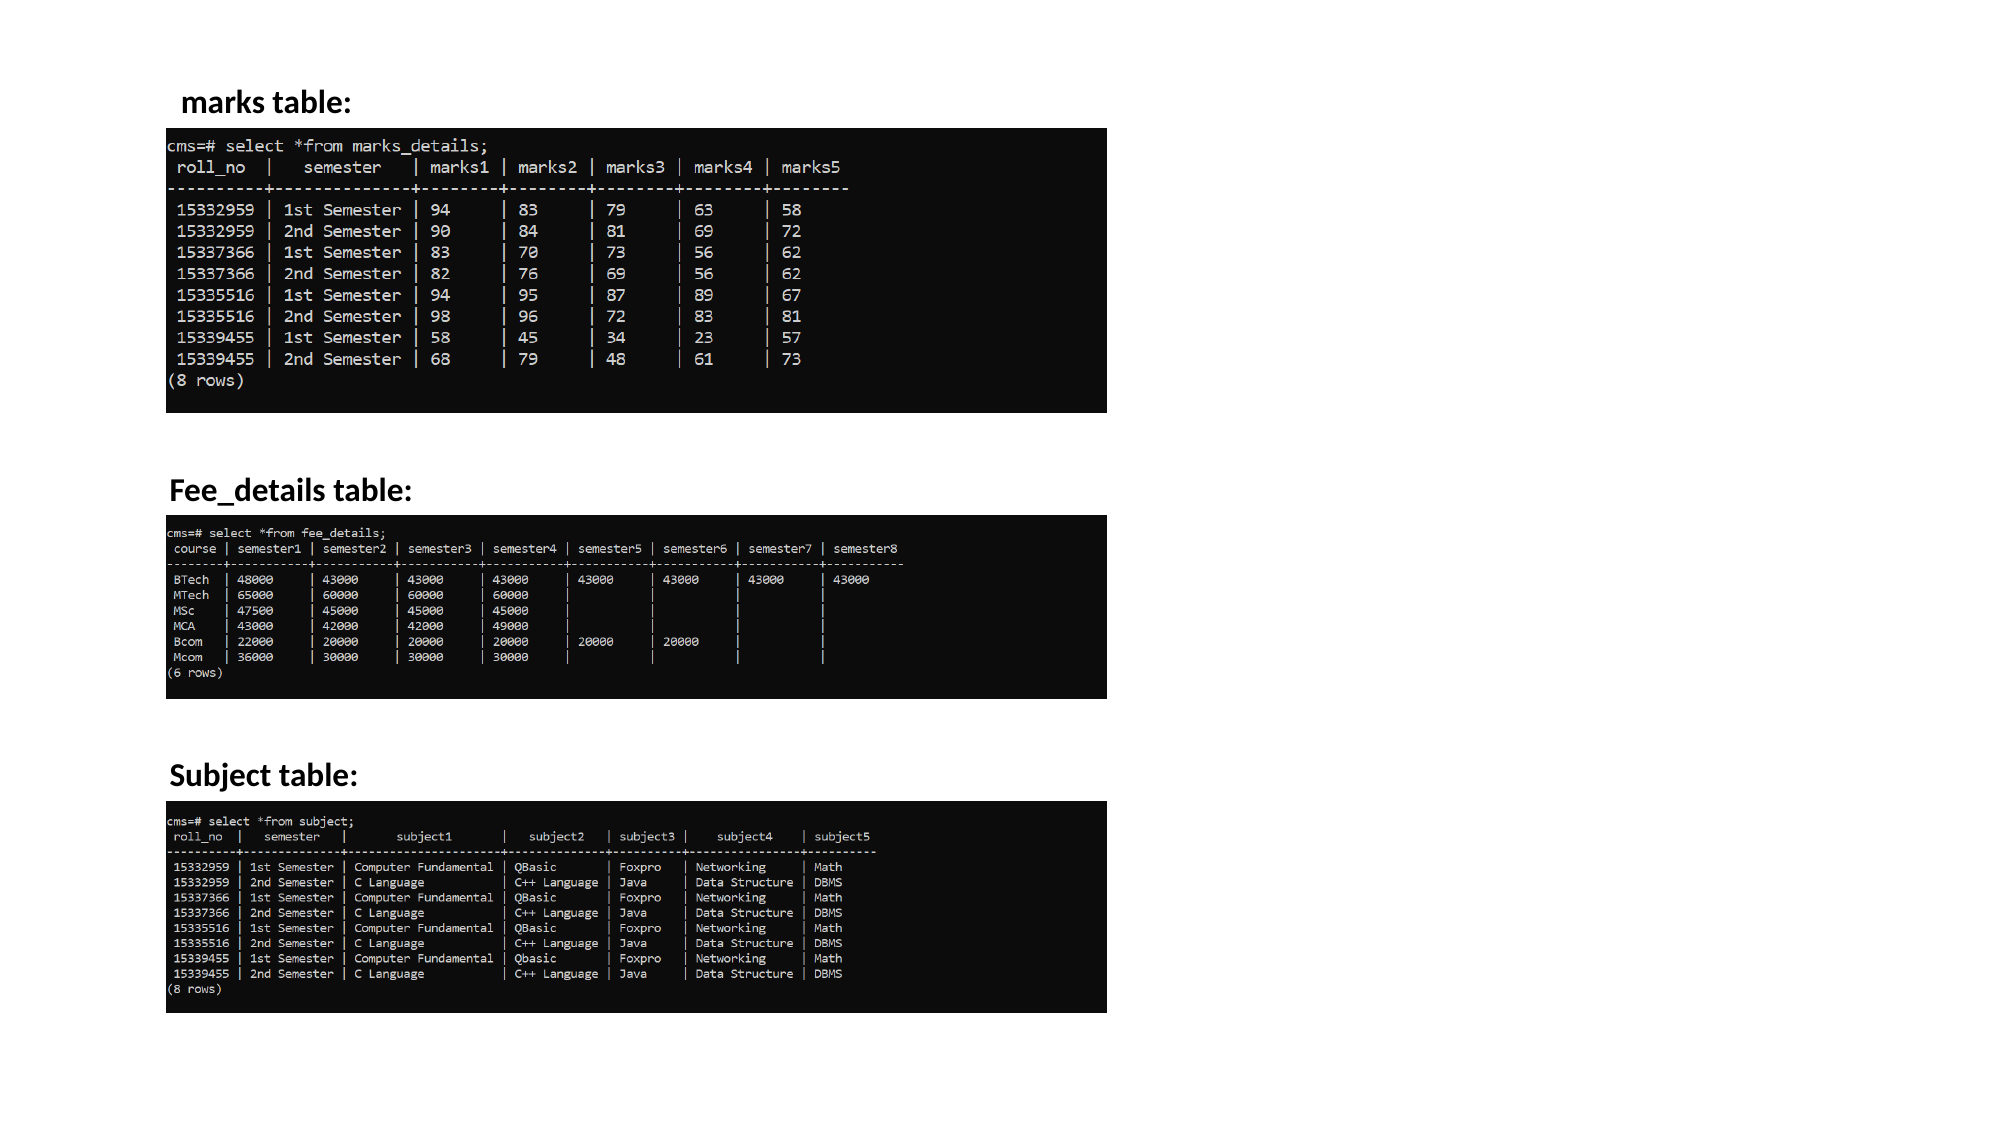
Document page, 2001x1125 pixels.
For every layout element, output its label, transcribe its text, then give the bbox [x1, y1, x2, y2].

picture [166, 515, 1107, 699]
text_box Subject table: [154, 745, 762, 801]
picture [166, 801, 1107, 1013]
text_box marks table: [166, 72, 773, 128]
picture [166, 128, 1107, 413]
text_box Fee_details table: [154, 461, 762, 516]
